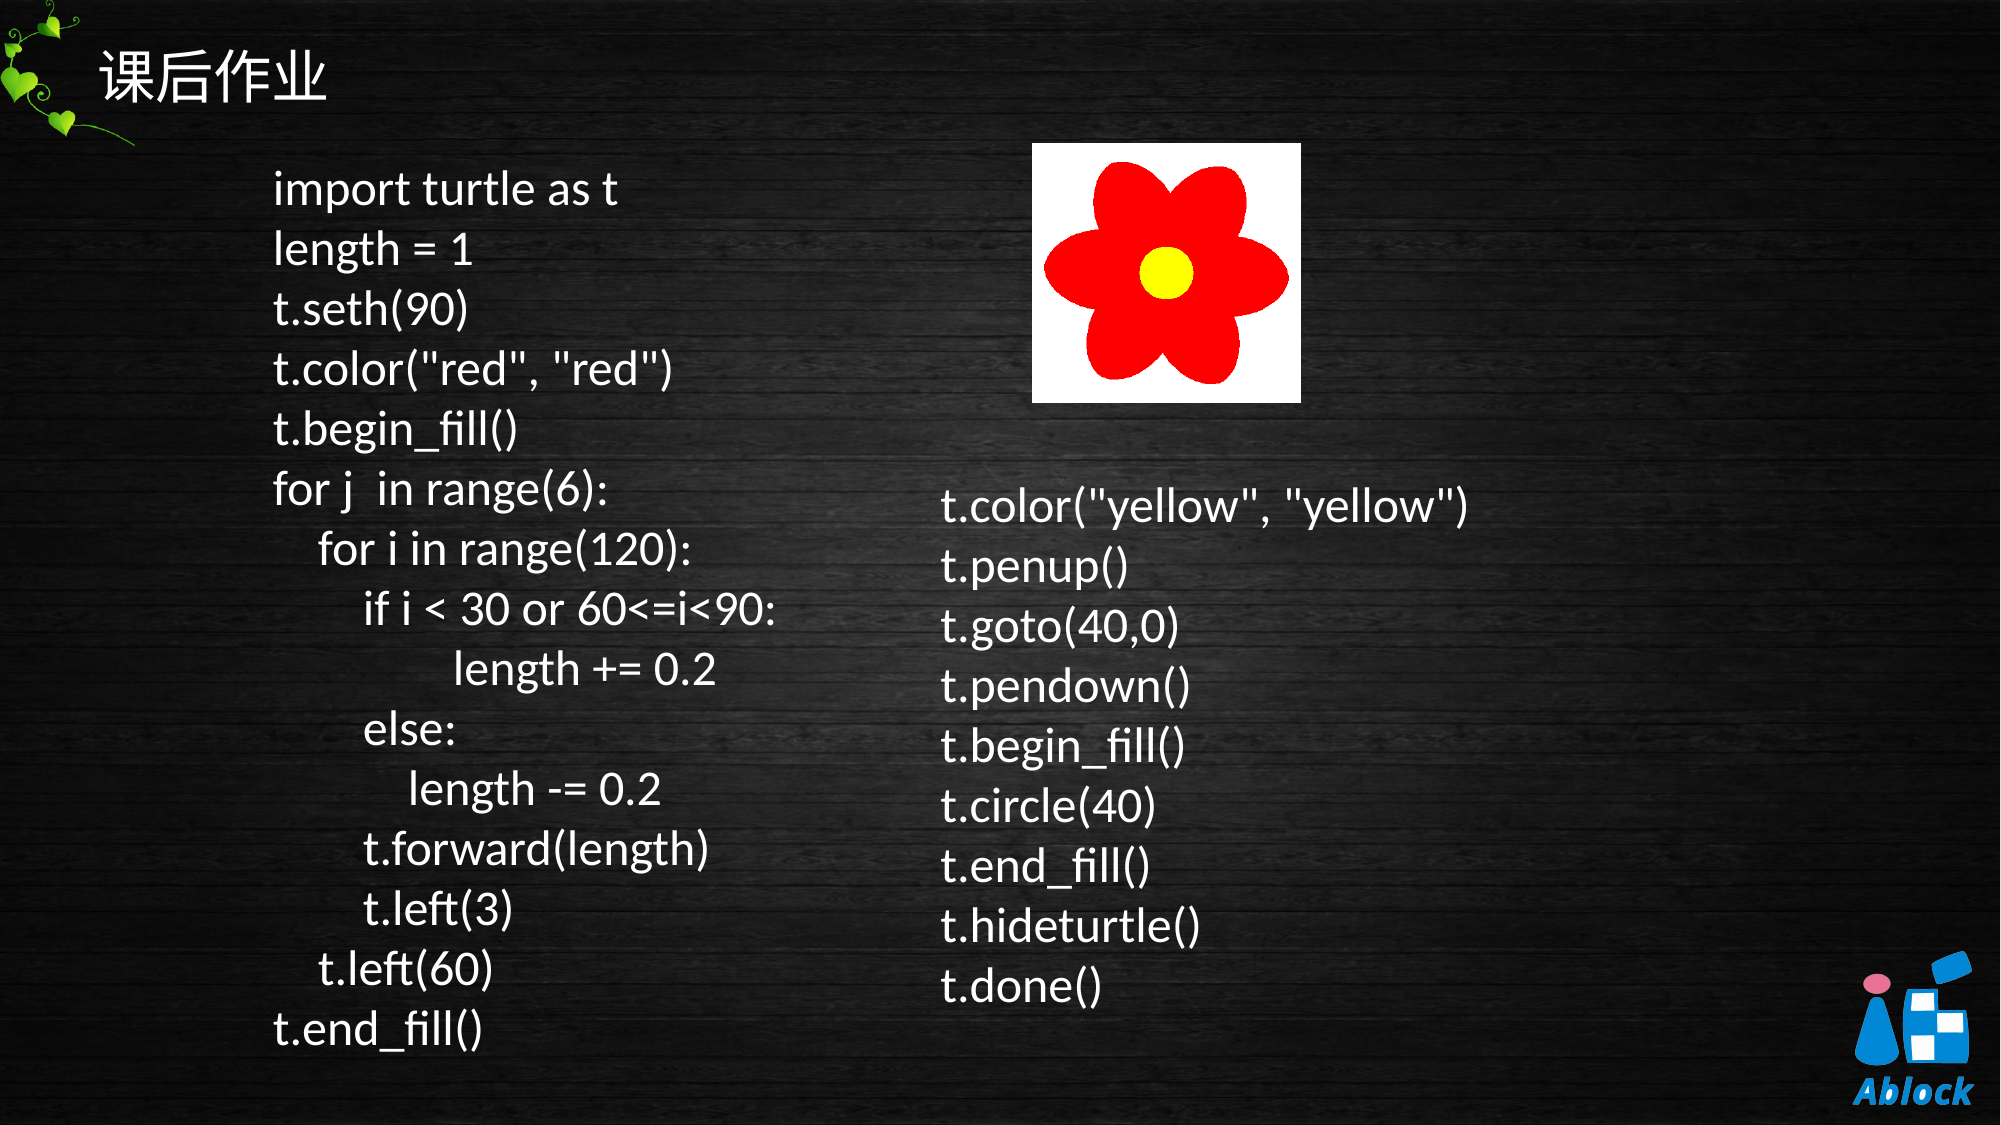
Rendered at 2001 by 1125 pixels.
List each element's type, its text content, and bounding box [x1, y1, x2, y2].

text_box import turtle as t length = 1 t.seth(90) t.color("red", "red") t.begin_fill() for j in range(6): for i in range(120): if i < 30 or 60<=i<90: length += 0.2 else: length -= 0.2 t.forward(length) t.left(3) t.left(60) t.end_fill() [258, 148, 889, 1063]
picture [0, 0, 2001, 1125]
text_box t.color("yellow", "yellow") t.penup() t.goto(40,0) t.pendown() t.begin_fill() t.circle(40) t.end_fill() t.hideturtle() t.done() [925, 464, 1561, 1020]
text_box 课后作业 [135, 40, 712, 111]
